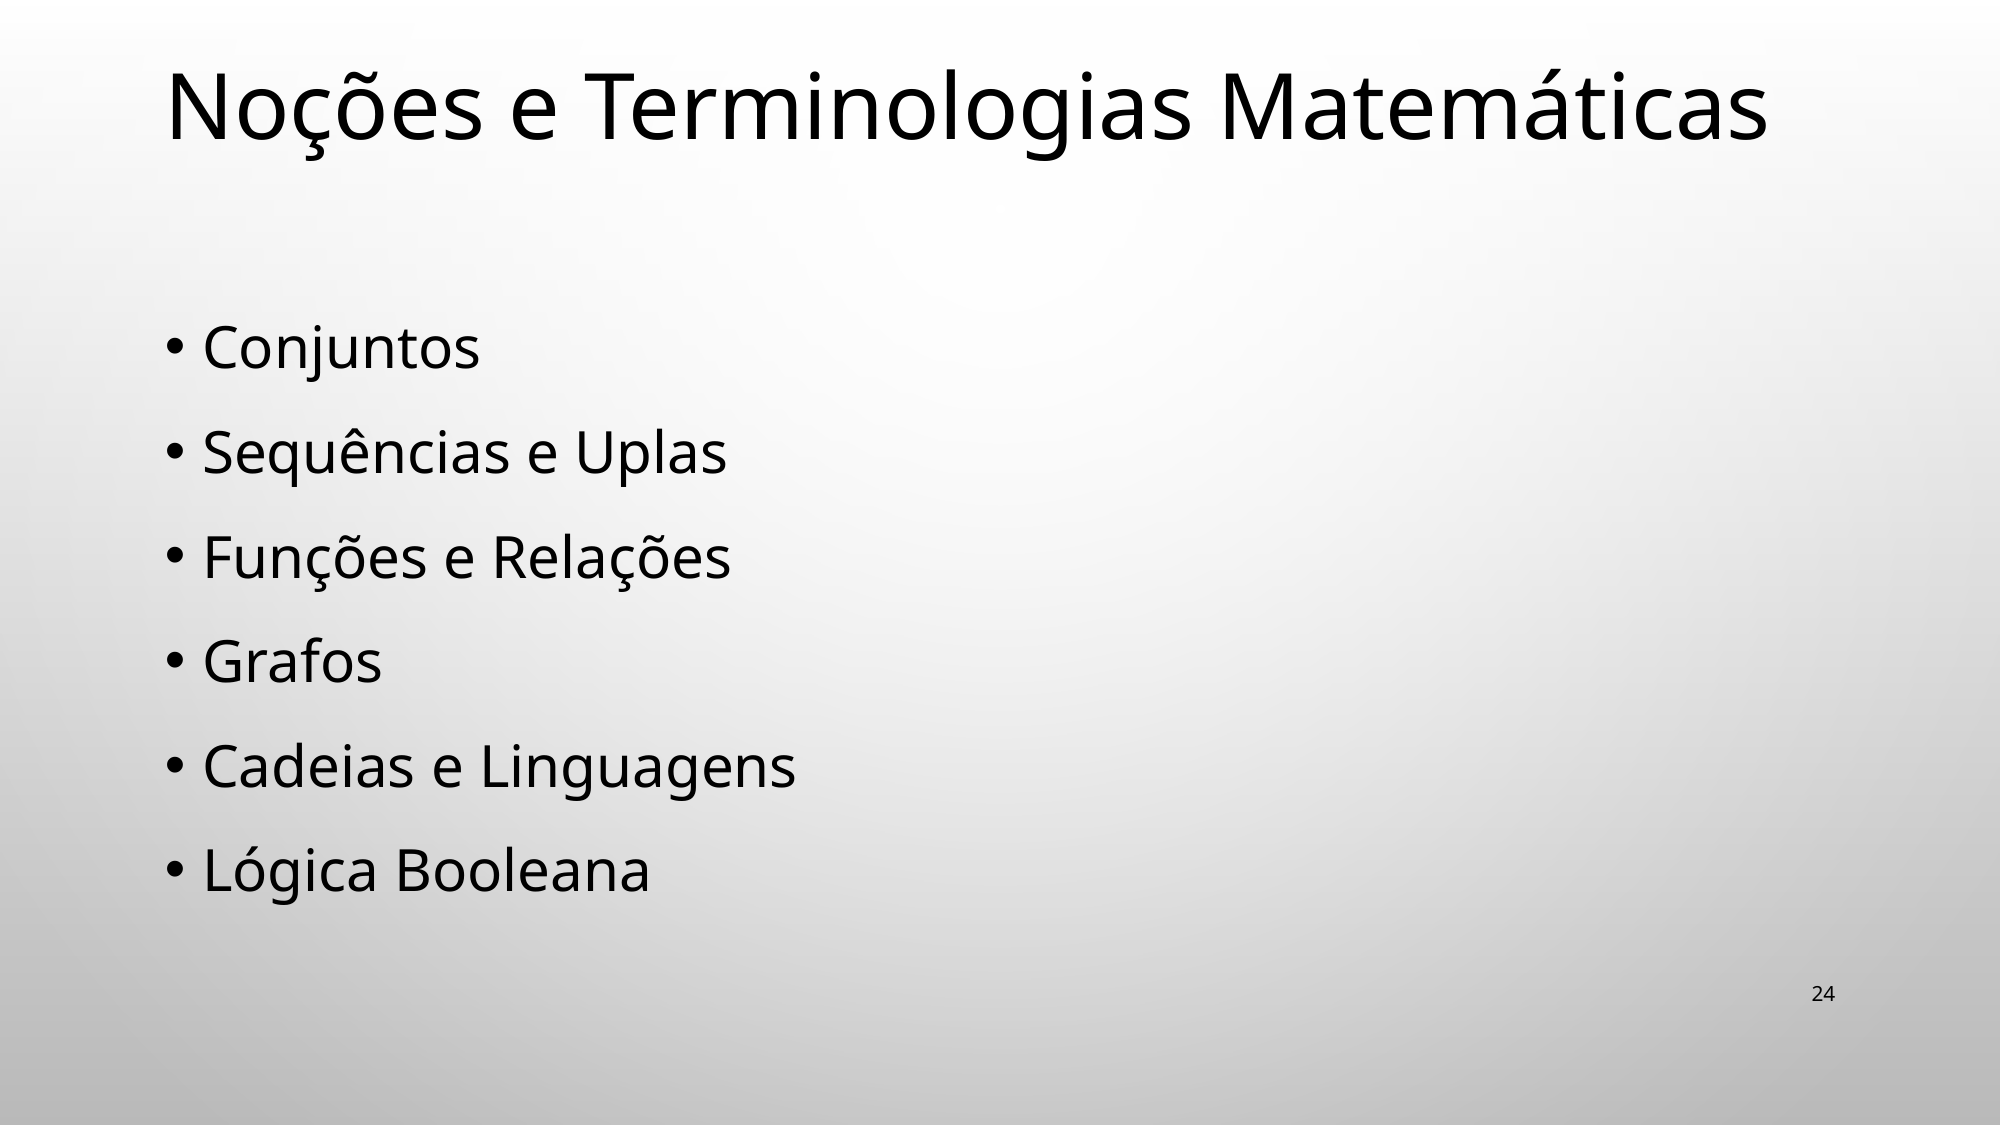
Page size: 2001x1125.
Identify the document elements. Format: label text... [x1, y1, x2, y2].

slide_number 24 [1724, 965, 1851, 1025]
title Noções e Terminologias Matemáticas [149, 44, 1851, 175]
list Conjuntos Sequências e Uplas Funções e Relações Grafos Cadeias e Linguagens Lógica Booleana [149, 198, 1851, 1081]
picture [0, 0, 2000, 1125]
